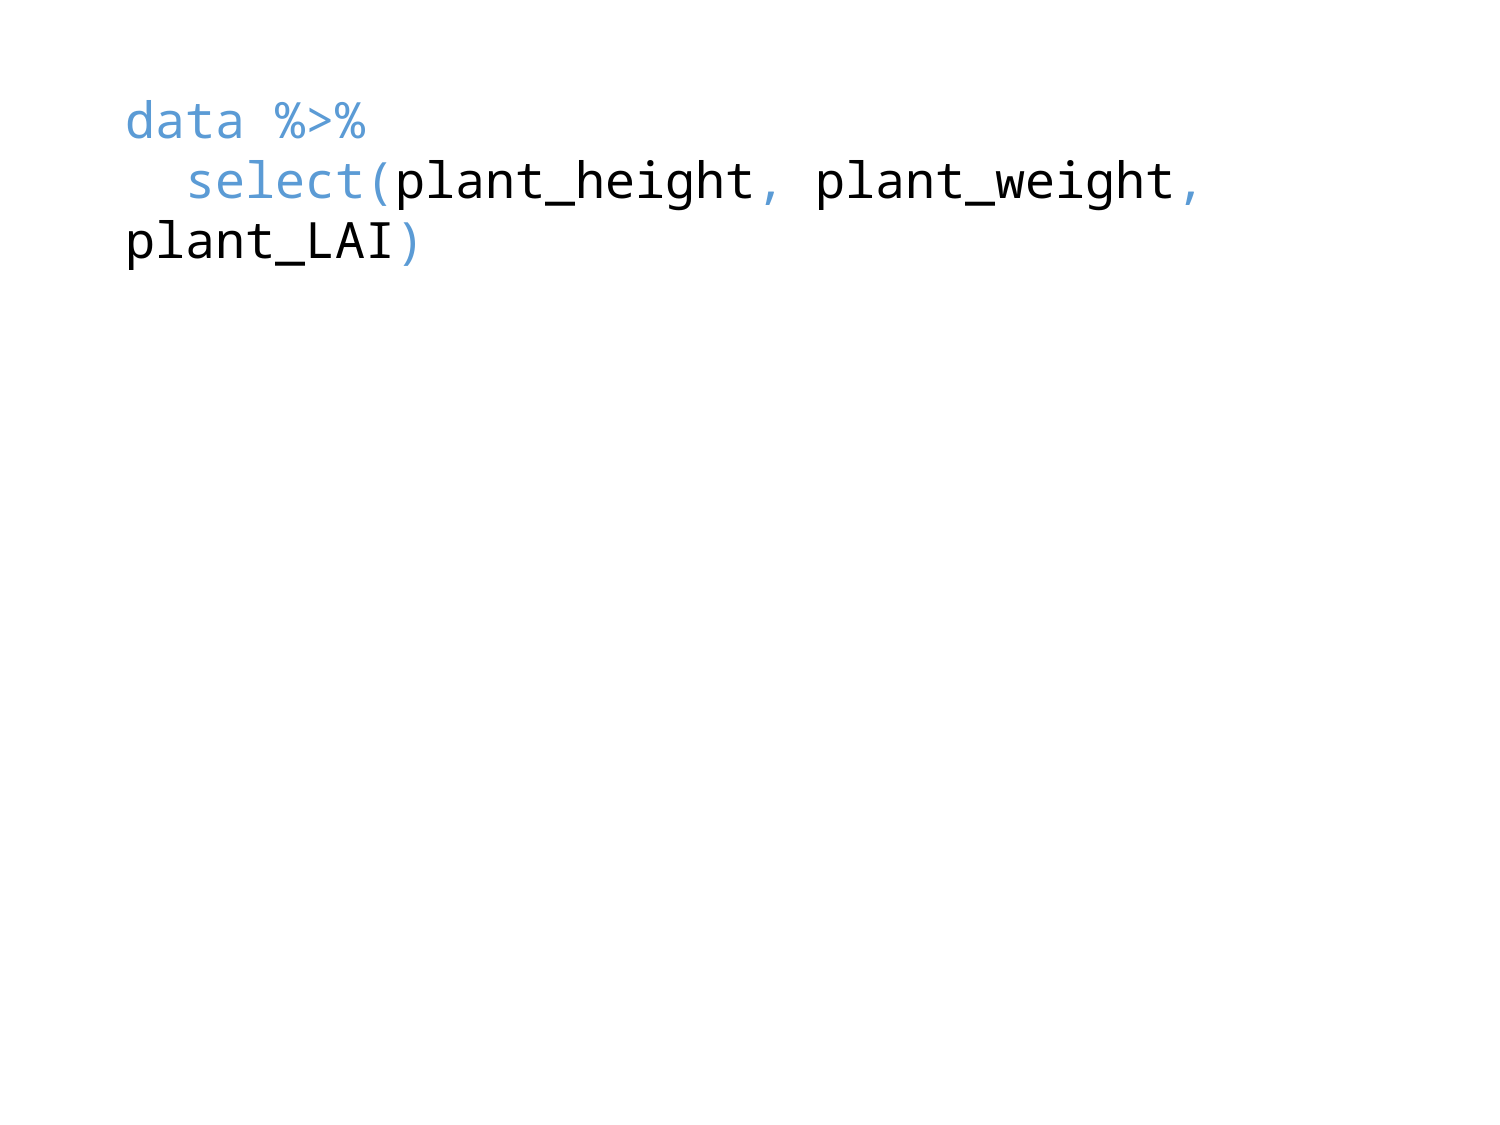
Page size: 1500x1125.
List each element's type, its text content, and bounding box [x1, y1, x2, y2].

text_box data %>% select(plant_height, plant_weight, plant_LAI) [110, 81, 1500, 276]
